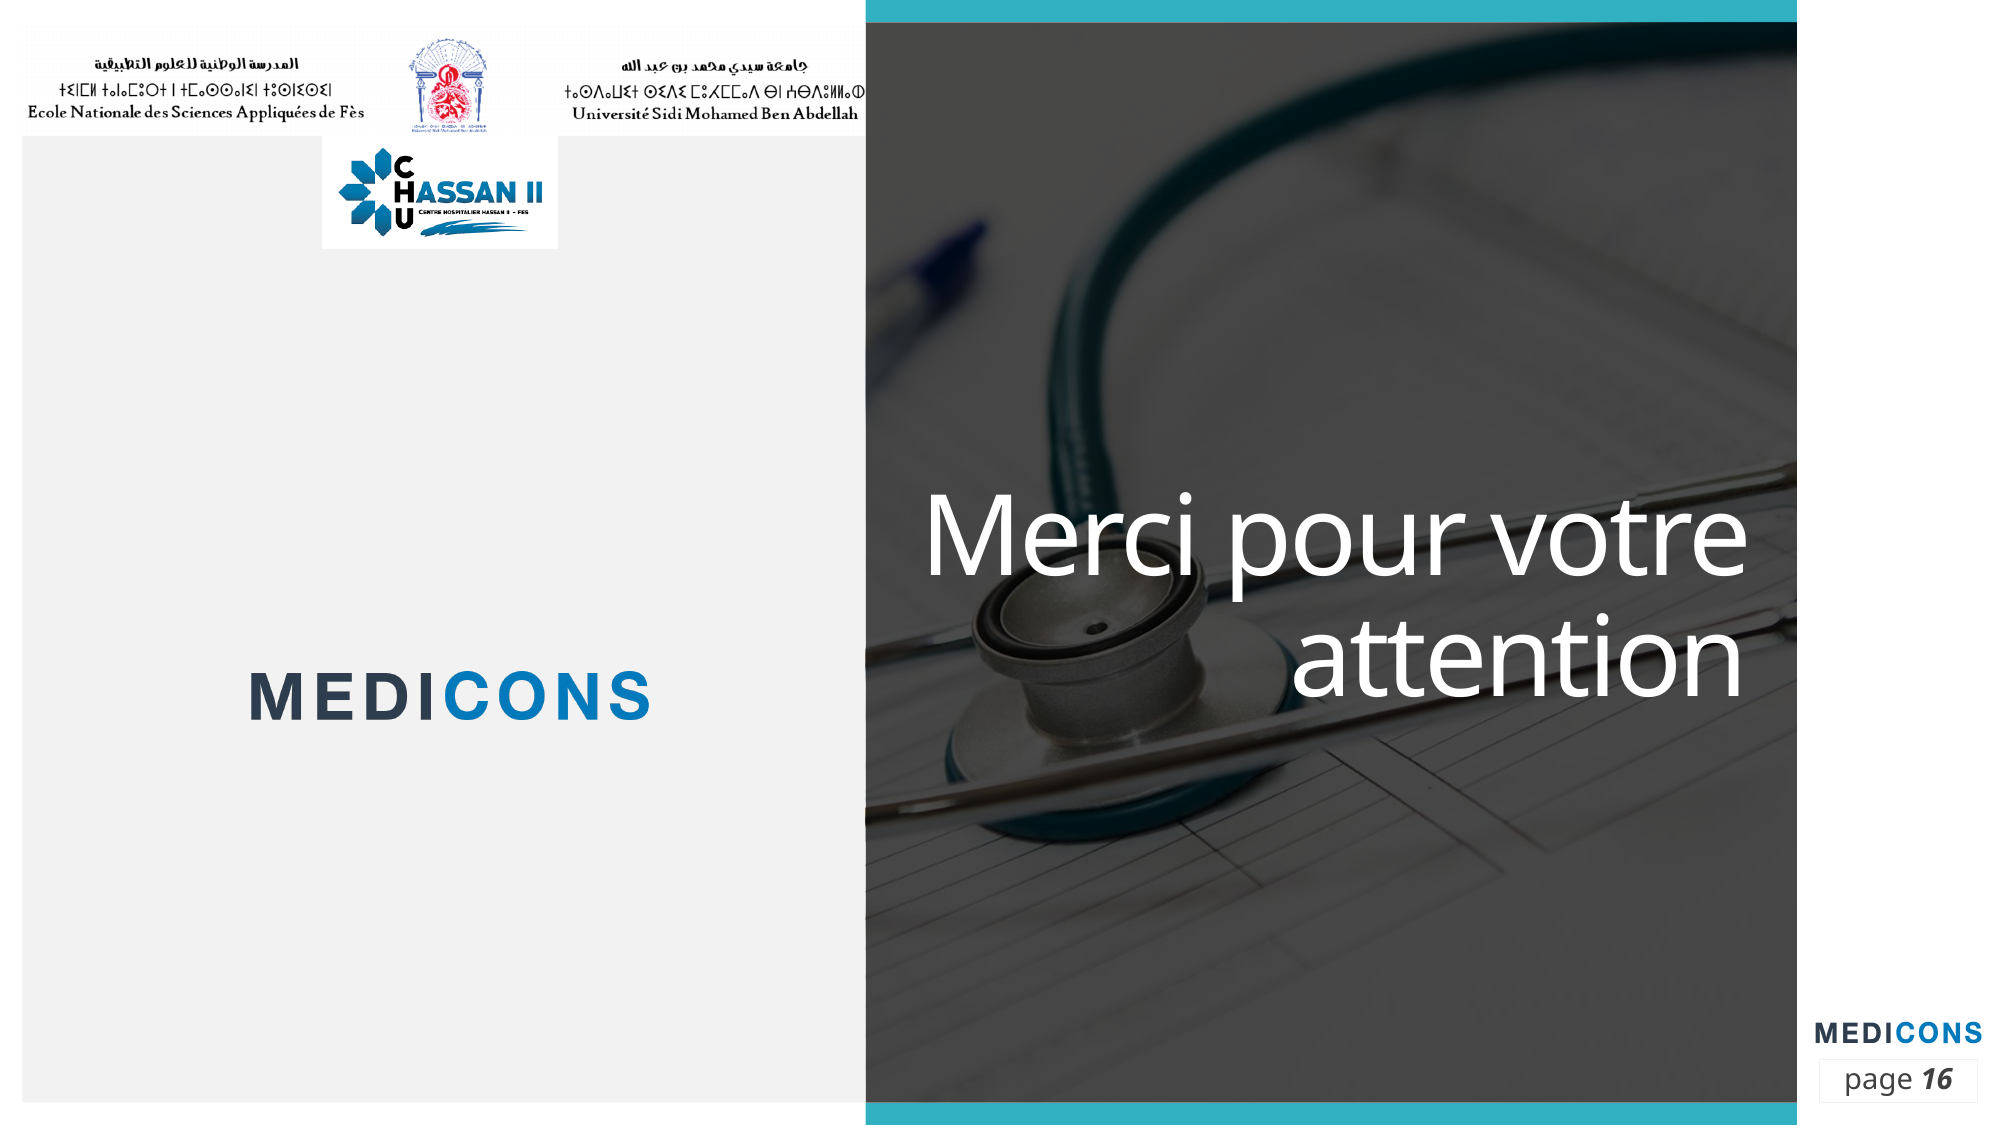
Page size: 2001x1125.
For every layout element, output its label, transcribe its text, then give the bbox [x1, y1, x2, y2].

picture [1814, 1021, 1983, 1045]
picture [251, 671, 649, 720]
picture [14, 22, 1797, 1103]
slide_number page 16 [1819, 1059, 1978, 1103]
